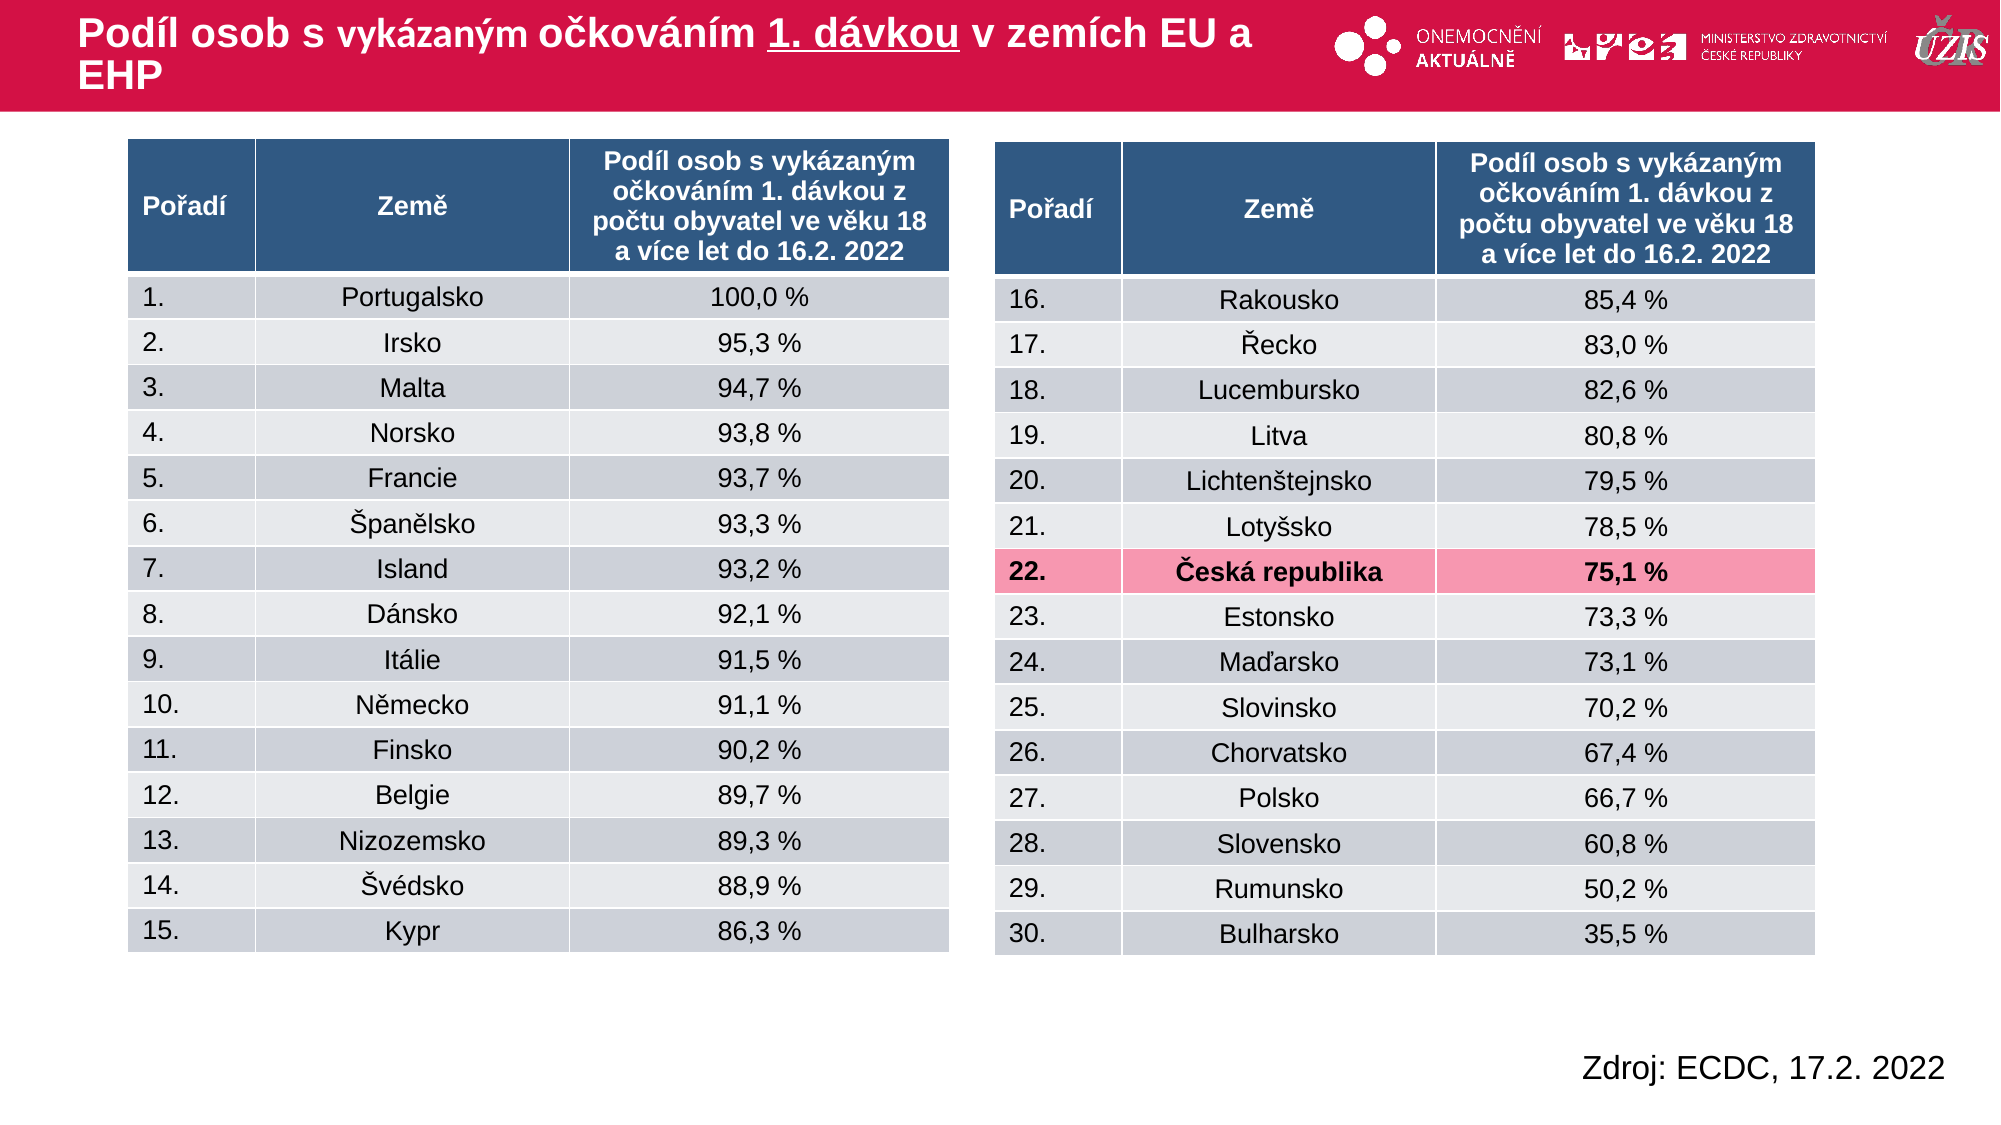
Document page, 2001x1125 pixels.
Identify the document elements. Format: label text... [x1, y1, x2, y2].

title Podíl osob s vykázaným očkováním 1. dávkou v zemích EU a EHP [62, 0, 1288, 111]
table_cell 93,7 % [570, 456, 949, 499]
table_cell 73,1 % [1437, 640, 1815, 683]
table_header Země [256, 139, 569, 271]
table_cell Litva [1123, 413, 1435, 457]
picture [1334, 16, 1542, 76]
table_cell Lucembursko [1123, 368, 1435, 412]
table_cell 18. [995, 368, 1121, 412]
table_cell 82,6 % [1437, 368, 1815, 412]
table_cell 20. [995, 459, 1121, 502]
table_cell Rumunsko [1123, 866, 1435, 910]
table_cell 24. [995, 640, 1121, 683]
table_cell Polsko [1123, 776, 1435, 819]
table_cell 83,0 % [1437, 323, 1815, 366]
table_cell Lotyšsko [1123, 504, 1435, 548]
table_cell 50,2 % [1437, 866, 1815, 910]
table_cell Maďarsko [1123, 640, 1435, 683]
table_cell Belgie [256, 773, 569, 817]
table_cell 60,8 % [1437, 821, 1815, 865]
table_cell 7. [128, 547, 255, 590]
table_cell 1. [128, 277, 255, 318]
table_cell Bulharsko [1123, 912, 1435, 955]
text_box Zdroj: ECDC, 17.2. 2022 [1567, 1039, 2000, 1094]
table_cell 86,3 % [570, 909, 949, 952]
table_cell Česká republika [1123, 549, 1435, 593]
table_cell 6. [128, 501, 255, 545]
table_cell 2. [128, 320, 255, 364]
table_cell Malta [256, 365, 569, 409]
table_cell 8. [128, 592, 255, 635]
table_cell 4. [128, 411, 255, 454]
table_cell 28. [995, 821, 1121, 865]
table_header Země [1123, 142, 1435, 274]
table_cell Itálie [256, 637, 569, 681]
table_cell Řecko [1123, 323, 1435, 366]
table_cell 70,2 % [1437, 685, 1815, 729]
table_header Podíl osob s vykázaným očkováním 1. dávkou z počtu obyvatel ve věku 18 a více let do 16.2. 2022 [1437, 142, 1815, 274]
table_cell 9. [128, 637, 255, 681]
table_cell Slovinsko [1123, 685, 1435, 729]
table_cell Španělsko [256, 501, 569, 545]
table_cell Slovensko [1123, 821, 1435, 865]
table_cell 15. [128, 909, 255, 952]
table_cell 90,2 % [570, 728, 949, 771]
table_cell 66,7 % [1437, 776, 1815, 819]
table_cell 3. [128, 365, 255, 409]
table_cell 29. [995, 866, 1121, 910]
table_cell Rakousko [1123, 279, 1435, 321]
table_header Pořadí [995, 142, 1121, 274]
table_cell Francie [256, 456, 569, 499]
table_cell 95,3 % [570, 320, 949, 364]
table_cell 14. [128, 864, 255, 907]
table_cell Norsko [256, 411, 569, 454]
table_cell Estonsko [1123, 595, 1435, 638]
table_cell Kypr [256, 909, 569, 952]
table_cell 92,1 % [570, 592, 949, 635]
table_cell Finsko [256, 728, 569, 771]
table_cell Portugalsko [256, 277, 569, 318]
table_cell 85,4 % [1437, 279, 1815, 321]
table_cell Nizozemsko [256, 818, 569, 862]
table_cell 13. [128, 818, 255, 862]
table_cell Irsko [256, 320, 569, 364]
table_cell 30. [995, 912, 1121, 955]
table_cell 35,5 % [1437, 912, 1815, 955]
table_cell 11. [128, 728, 255, 771]
table_cell 75,1 % [1437, 549, 1815, 593]
table_cell 25. [995, 685, 1121, 729]
table_cell 94,7 % [570, 365, 949, 409]
table_cell 23. [995, 595, 1121, 638]
table_cell Německo [256, 682, 569, 726]
table_cell 91,5 % [570, 637, 949, 681]
table_cell 16. [995, 279, 1121, 321]
table_cell 21. [995, 504, 1121, 548]
table_cell Island [256, 547, 569, 590]
table_cell 93,2 % [570, 547, 949, 590]
table_cell Dánsko [256, 592, 569, 635]
table_cell 10. [128, 682, 255, 726]
table_cell Lichtenštejnsko [1123, 459, 1435, 502]
table_cell 12. [128, 773, 255, 817]
table_cell 5. [128, 456, 255, 499]
picture [1915, 15, 1989, 66]
table_cell 80,8 % [1437, 413, 1815, 457]
table_cell 27. [995, 776, 1121, 819]
table_cell Chorvatsko [1123, 731, 1435, 774]
table_cell 93,3 % [570, 501, 949, 545]
table_cell 17. [995, 323, 1121, 366]
table_cell 26. [995, 731, 1121, 774]
picture [1563, 31, 1888, 60]
table_header Pořadí [128, 139, 255, 271]
table_cell 19. [995, 413, 1121, 457]
table_cell 88,9 % [570, 864, 949, 907]
table_cell 93,8 % [570, 411, 949, 454]
table_cell 79,5 % [1437, 459, 1815, 502]
table_cell 89,7 % [570, 773, 949, 817]
table_cell Švédsko [256, 864, 569, 907]
table_cell 22. [995, 549, 1121, 593]
table_cell 78,5 % [1437, 504, 1815, 548]
table_cell 100,0 % [570, 277, 949, 318]
table_cell 91,1 % [570, 682, 949, 726]
table_header Podíl osob s vykázaným očkováním 1. dávkou z počtu obyvatel ve věku 18 a více let do 16.2. 2022 [570, 139, 949, 271]
table_cell 67,4 % [1437, 731, 1815, 774]
table_cell 73,3 % [1437, 595, 1815, 638]
table_cell 89,3 % [570, 818, 949, 862]
